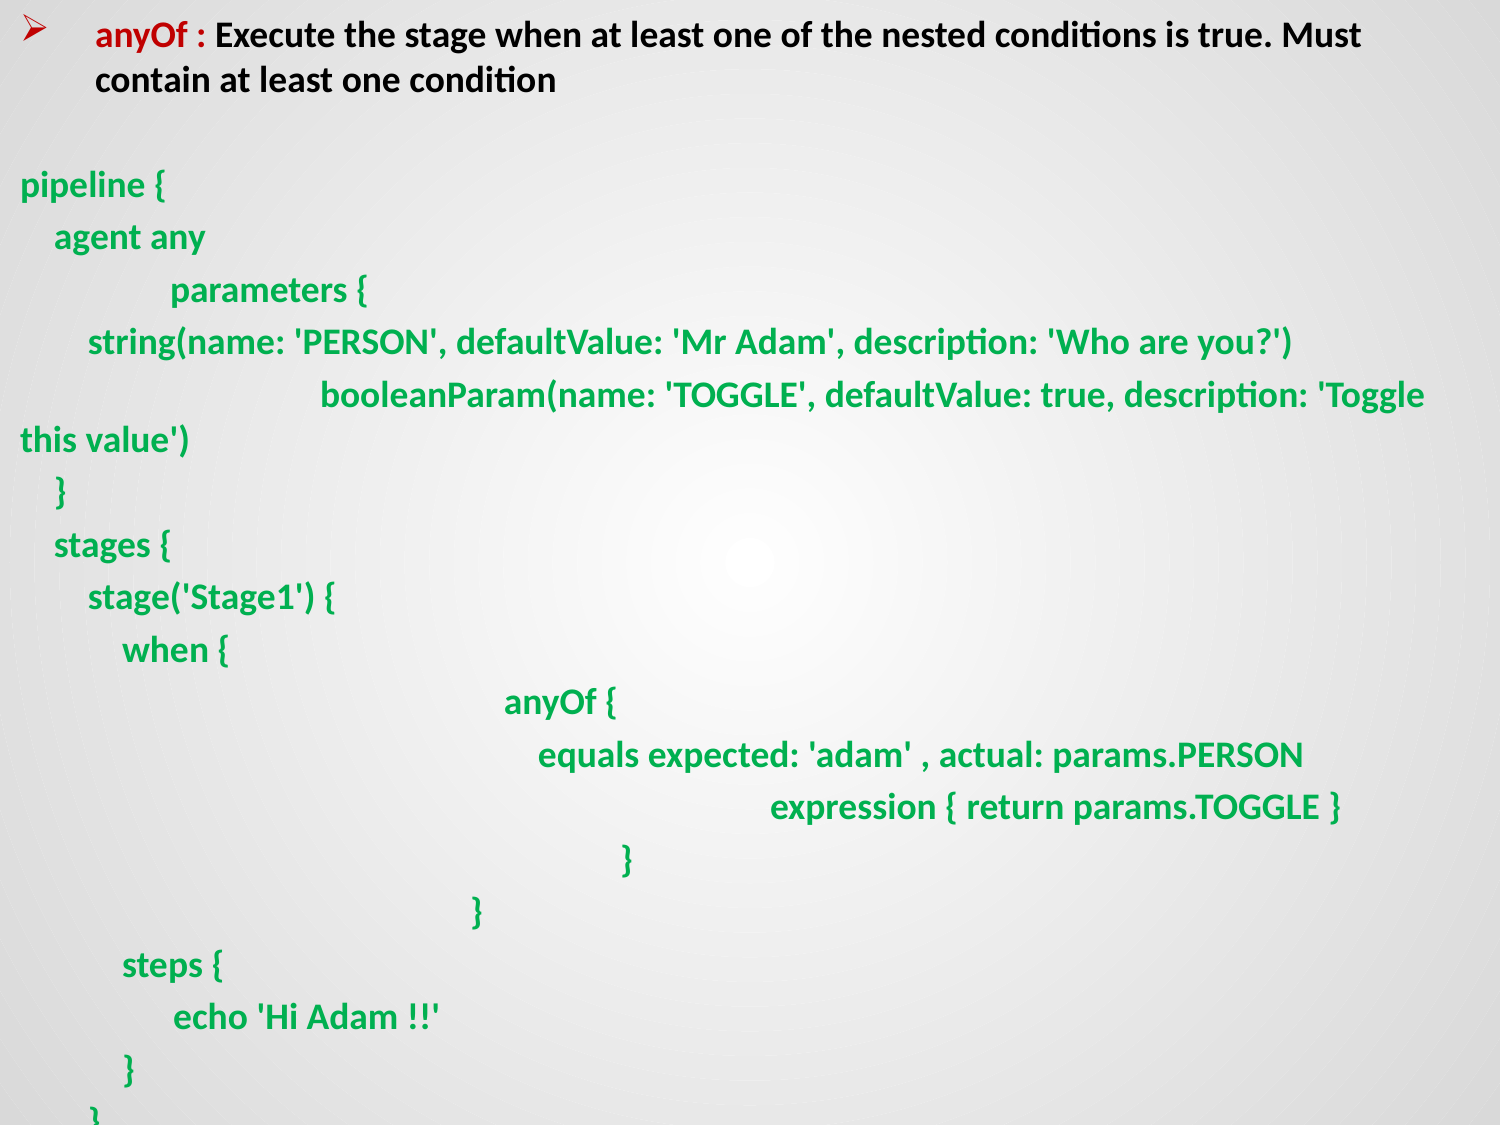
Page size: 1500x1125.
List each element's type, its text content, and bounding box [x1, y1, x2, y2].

list anyOf : Execute the stage when at least one of the nested conditions is true. Must contain at least one condition pipeline { agent any parameters { string(name: 'PERSON', defaultValue: 'Mr Adam', description: 'Who are you?') booleanParam(name: 'TOGGLE', defaultValue: true, description: 'Toggle this value') } stages { stage('Stage1') { when { anyOf { equals expected: 'adam' , actual: params.PERSON expression { return params.TOGGLE } } } steps { echo 'Hi Adam !!' } } } } [0, 0, 1500, 1125]
